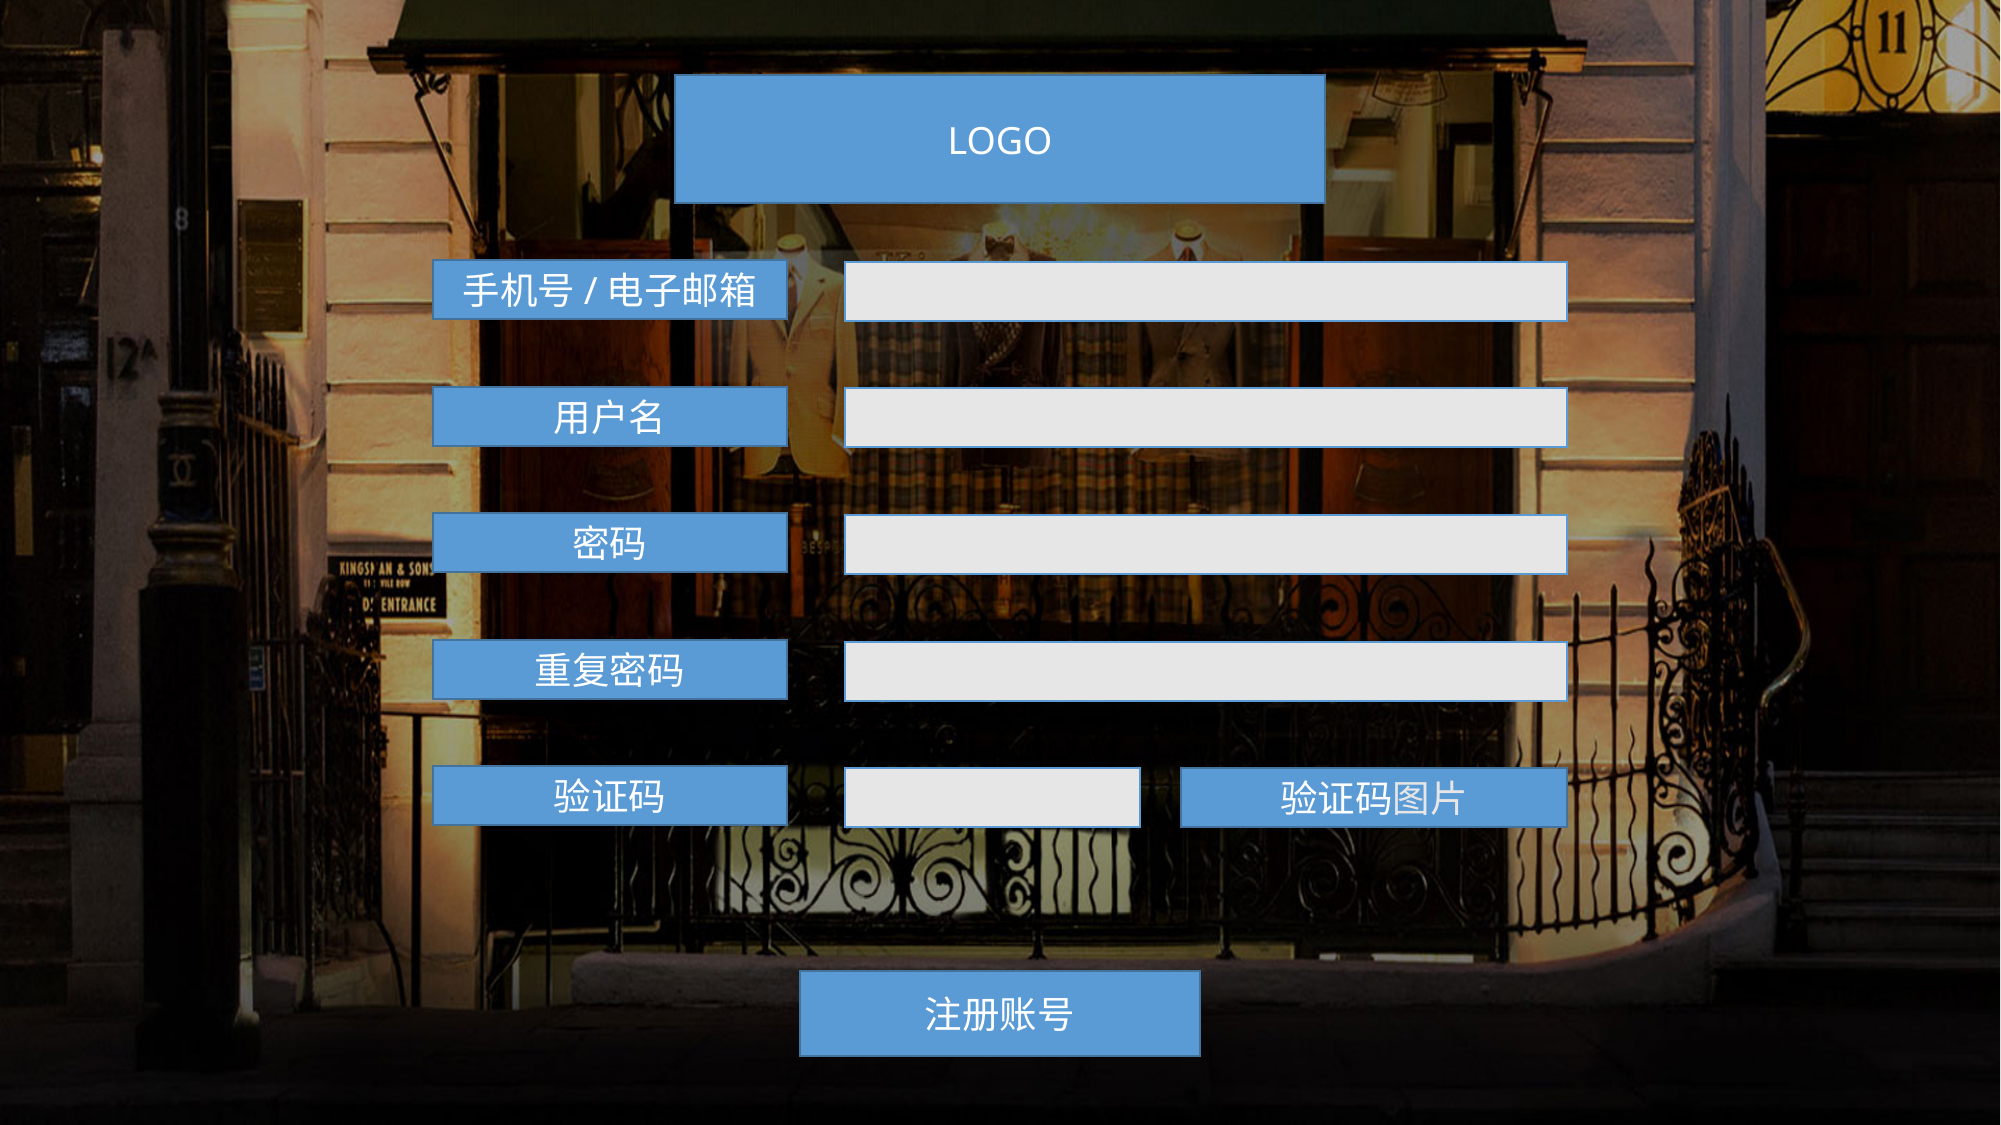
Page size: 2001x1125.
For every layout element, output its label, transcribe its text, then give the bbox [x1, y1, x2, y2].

text_box 注册账号 [799, 970, 1201, 1057]
text_box LOGO [674, 74, 1326, 204]
picture [0, 0, 2001, 1125]
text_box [432, 259, 1568, 828]
